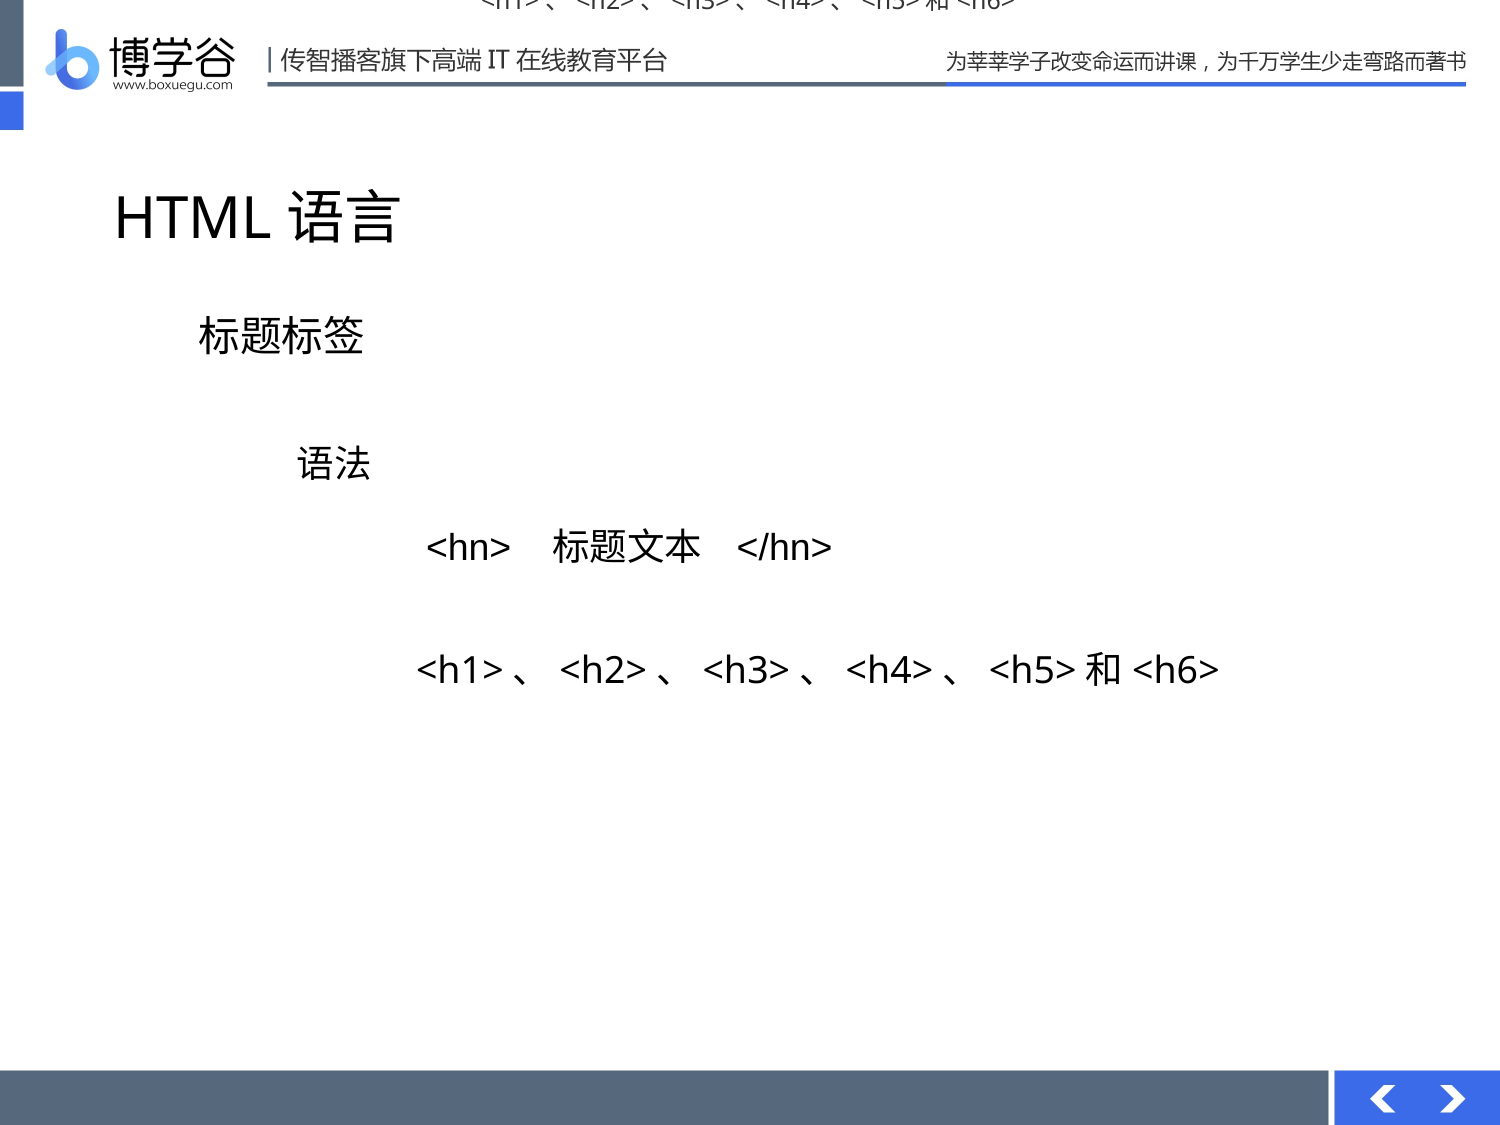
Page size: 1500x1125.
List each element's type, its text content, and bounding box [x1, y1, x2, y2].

picture [0, 0, 1500, 1125]
text_box 标题标签 [183, 302, 381, 368]
text_box HTML语言 [98, 172, 418, 258]
text_box 语法 [281, 432, 387, 493]
text_box <h1>、<h2>、<h3>、<h4>、<h5>和<h6> [391, 638, 1235, 699]
text_box <hn> 标题文本 </hn> [411, 515, 848, 575]
text_box <h1>、<h2>、<h3>、<h4>、<h5>和<h6> [466, 0, 1034, 23]
